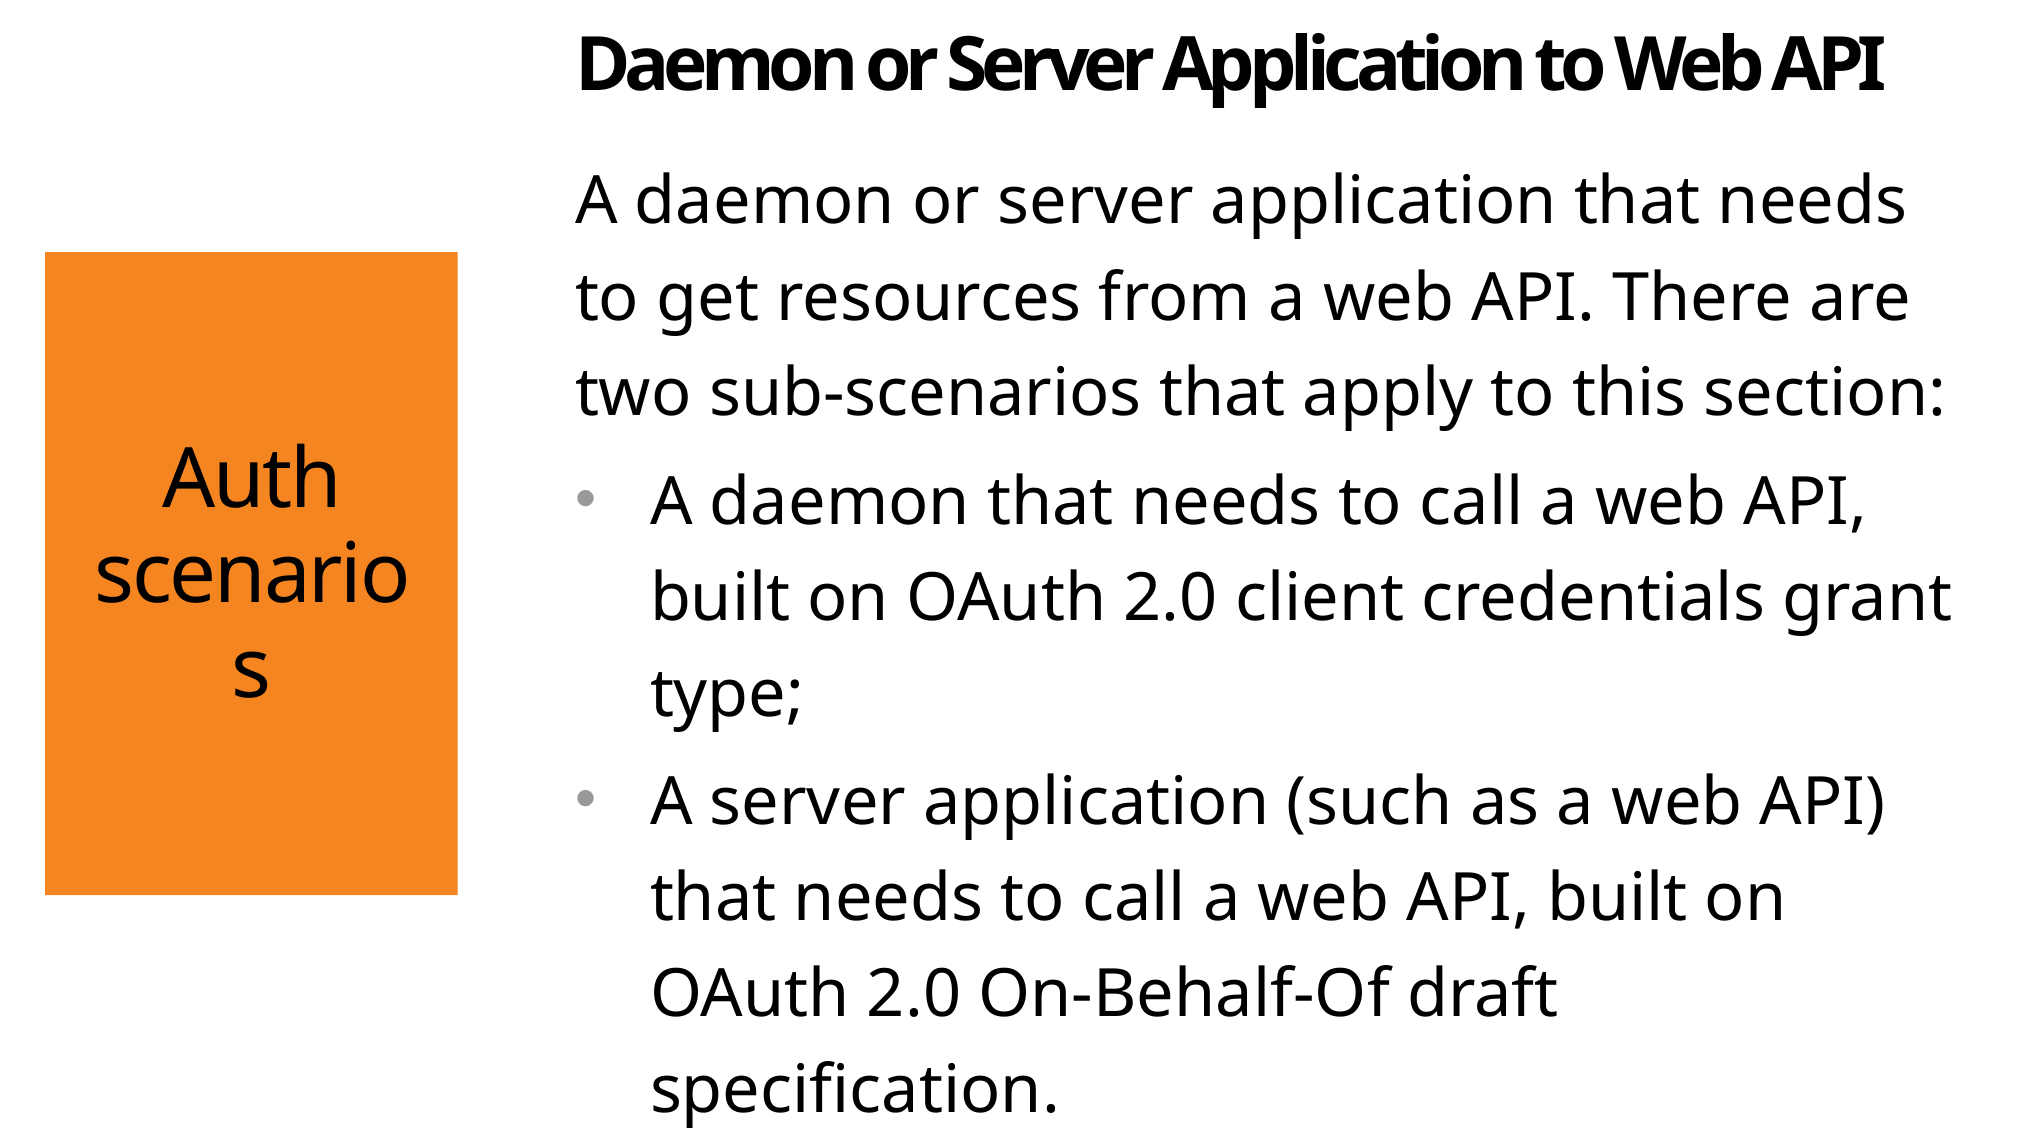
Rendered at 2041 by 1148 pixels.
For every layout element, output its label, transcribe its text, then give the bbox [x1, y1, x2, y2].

title Auth scenarios [45, 252, 458, 896]
list Daemon or Server Application to Web API A daemon or server application that needs to get resources from a web API. There are two sub-scenarios that apply to this section: A daemon that needs to call a web API, built on OAuth 2.0 client credentials grant type; A server application (such as a web API) that needs to call a web API, built on OAuth 2.0 On-Behalf-Of draft specification. [545, 498, 1996, 649]
